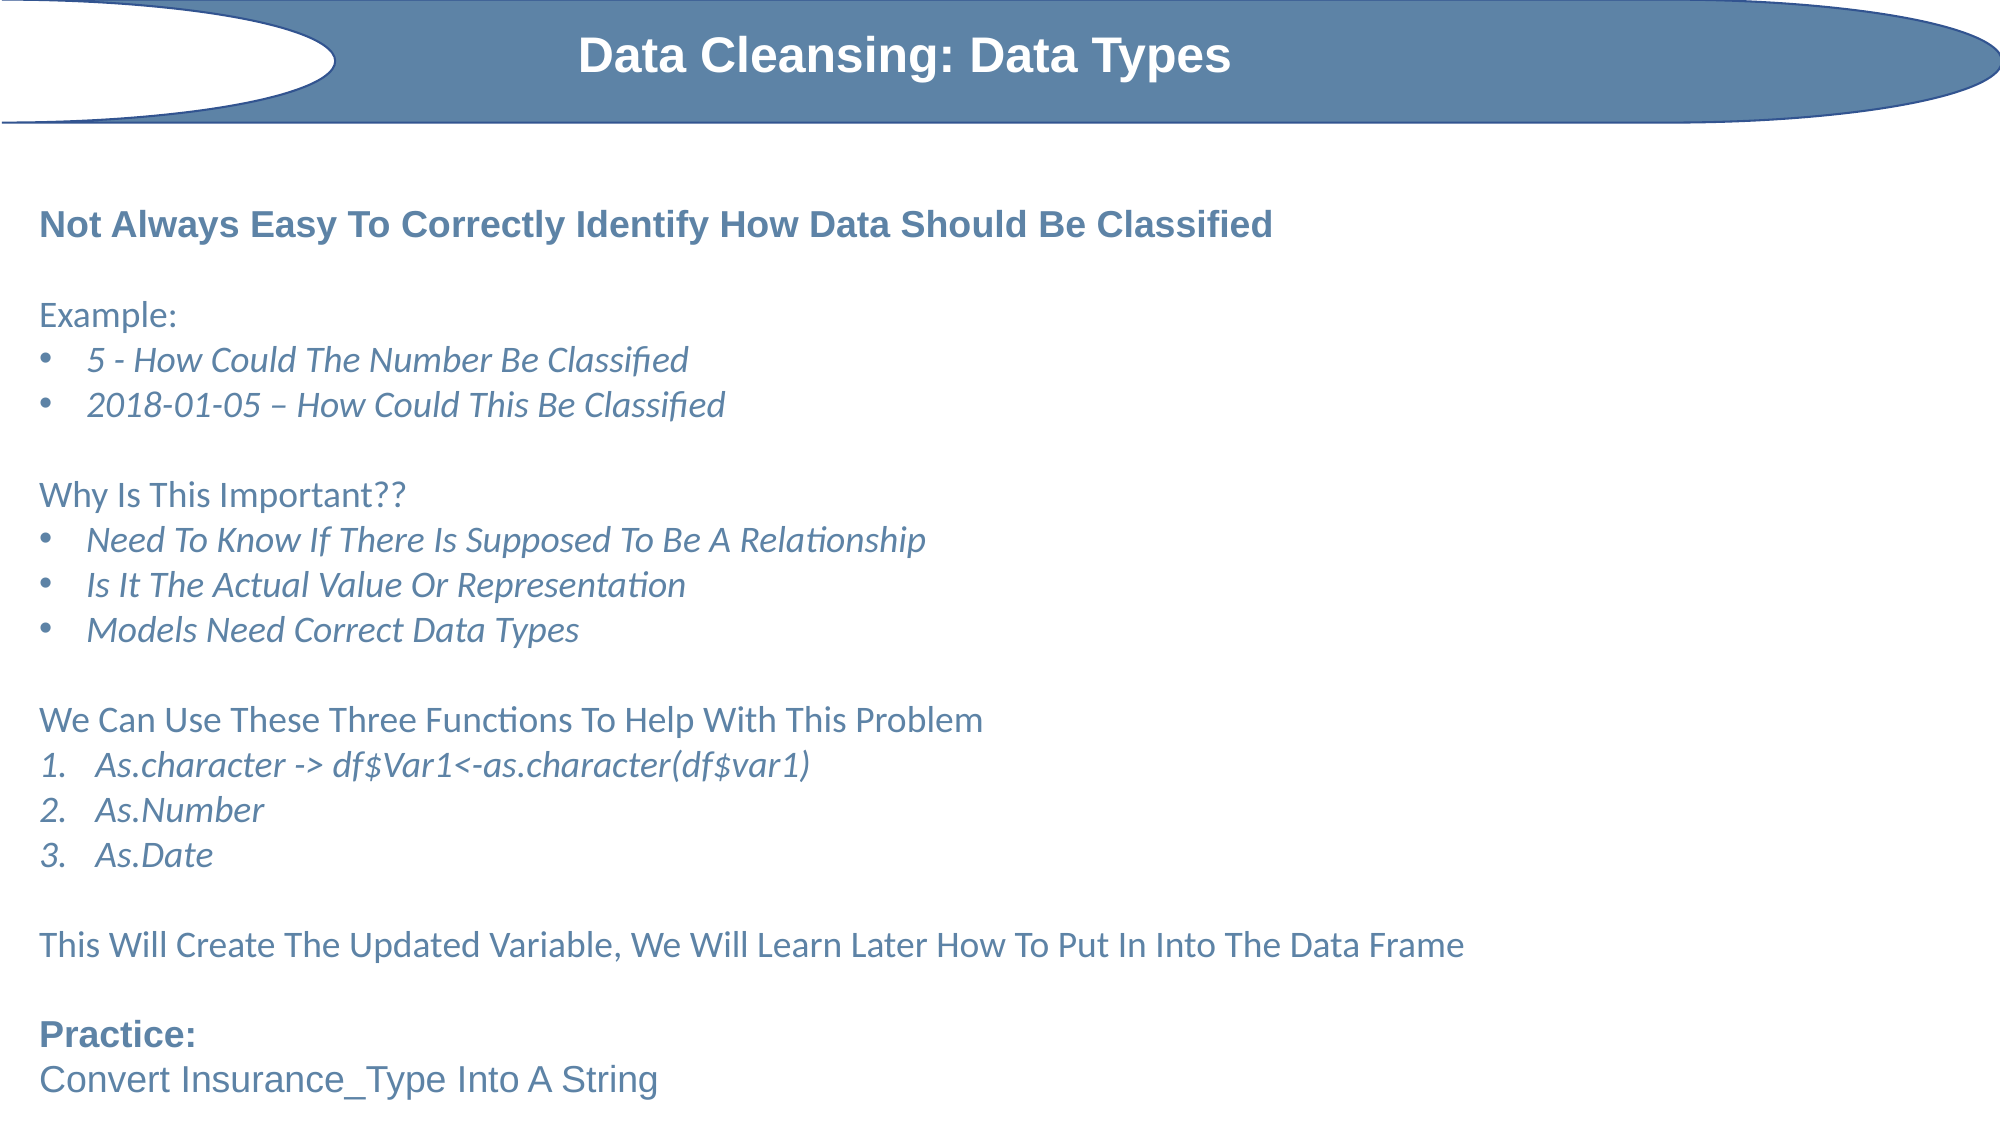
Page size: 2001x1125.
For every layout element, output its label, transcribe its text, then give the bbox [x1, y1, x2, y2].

text_box [1, 0, 2000, 124]
text_box Not Always Easy To Correctly Identify How Data Should Be Classified Example: 5 - How Could The Number Be Classified 2018-01-05 – How Could This Be Classified Why Is This Important?? Need To Know If There Is Supposed To Be A Relationship Is It The Actual Value Or Representation Models Need Correct Data Types We Can Use These Three Functions To Help With This Problem As.character -> df$Var1<-as.character(df$var1) As.Number As.Date This Will Create The Updated Variable, We Will Learn Later How To Put In Into The Data Frame Practice: Convert Insurance_Type Into A String [24, 192, 1863, 1125]
subtitle Data Cleansing: Data Types [416, 21, 1394, 102]
